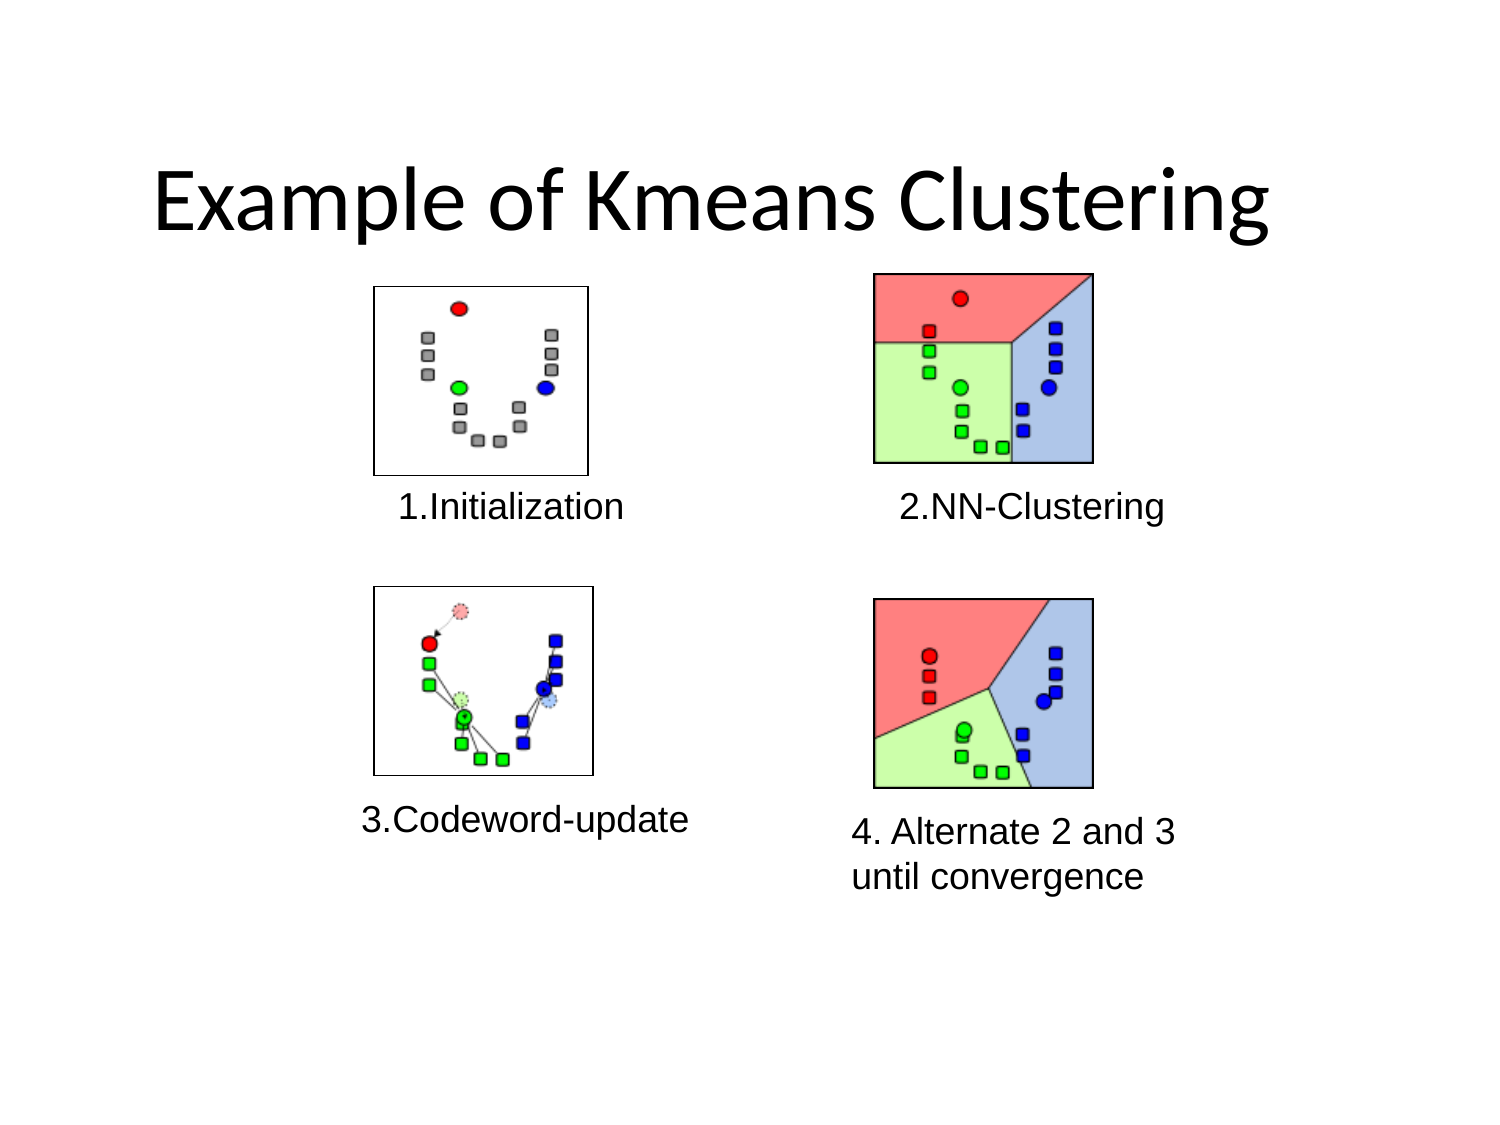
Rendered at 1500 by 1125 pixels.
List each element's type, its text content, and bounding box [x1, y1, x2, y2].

picture [374, 287, 588, 476]
picture [374, 587, 593, 776]
picture [874, 599, 1093, 788]
text_box 4. Alternate 2 and 3 until convergence [836, 799, 1202, 905]
title Example of Kmeans Clustering [75, 99, 1350, 288]
text_box 2.NN-Clustering [884, 474, 1181, 535]
text_box 3.Codeword-update [346, 787, 705, 848]
text_box 1.Initialization [383, 474, 640, 535]
picture [874, 274, 1093, 463]
